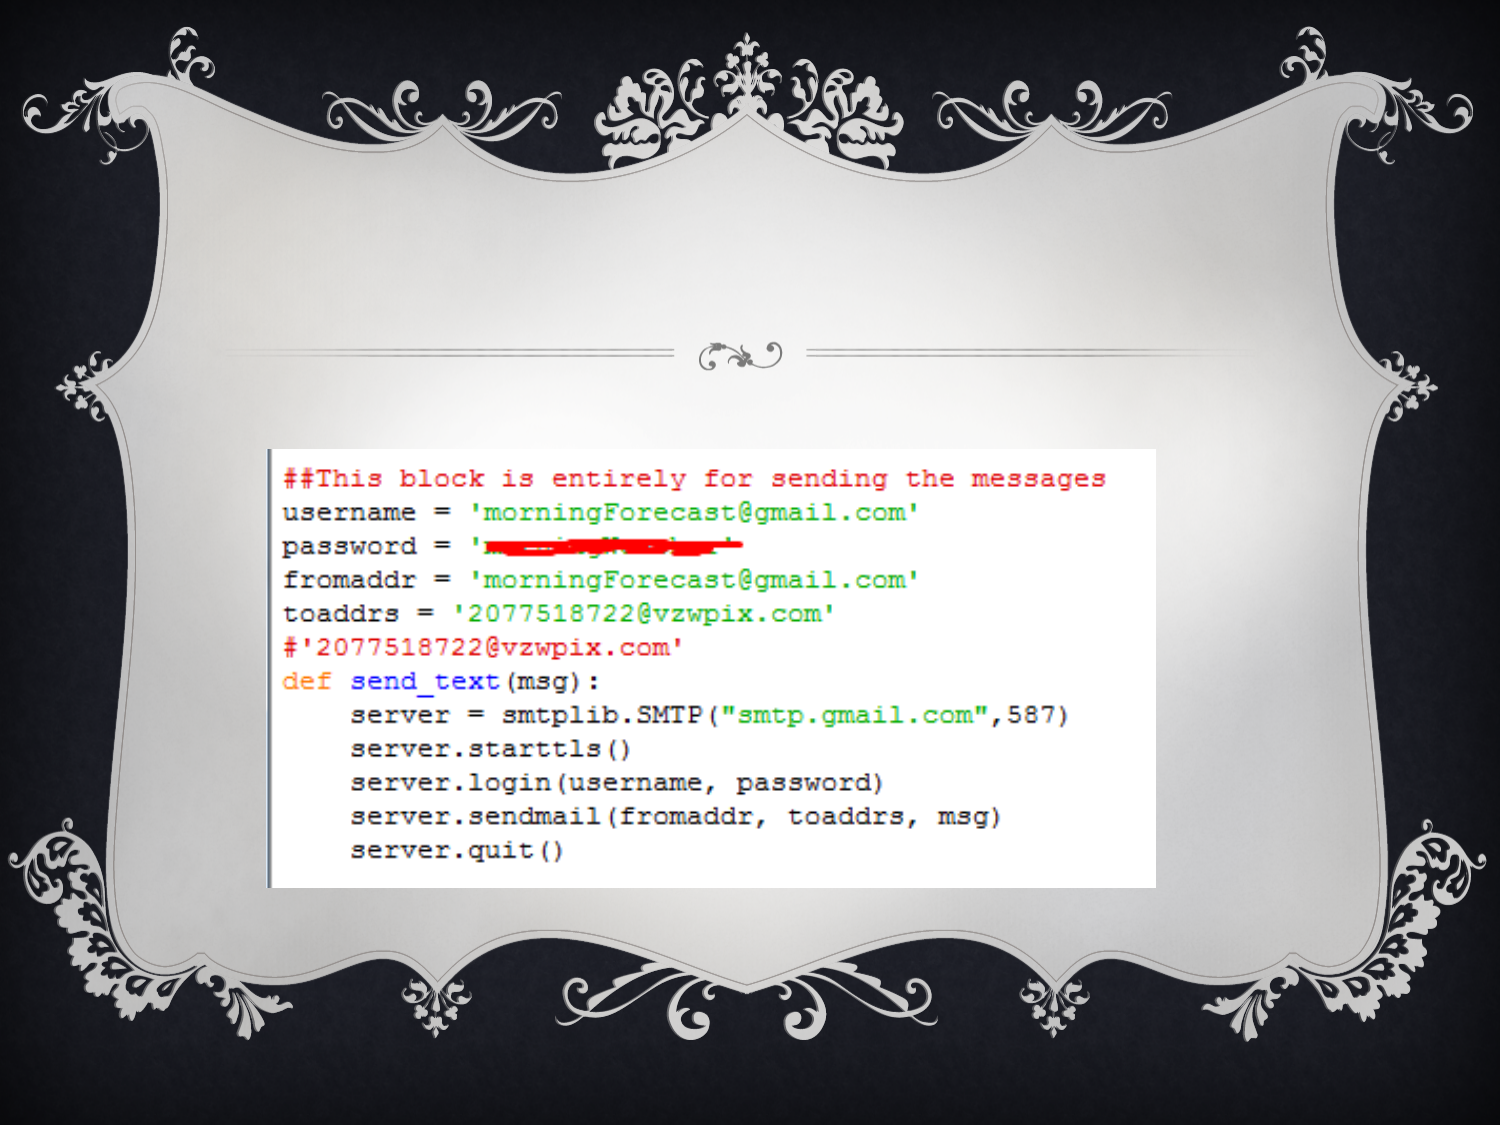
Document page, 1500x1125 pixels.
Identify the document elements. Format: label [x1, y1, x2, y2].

picture [0, 0, 1500, 265]
picture [0, 419, 1500, 1125]
